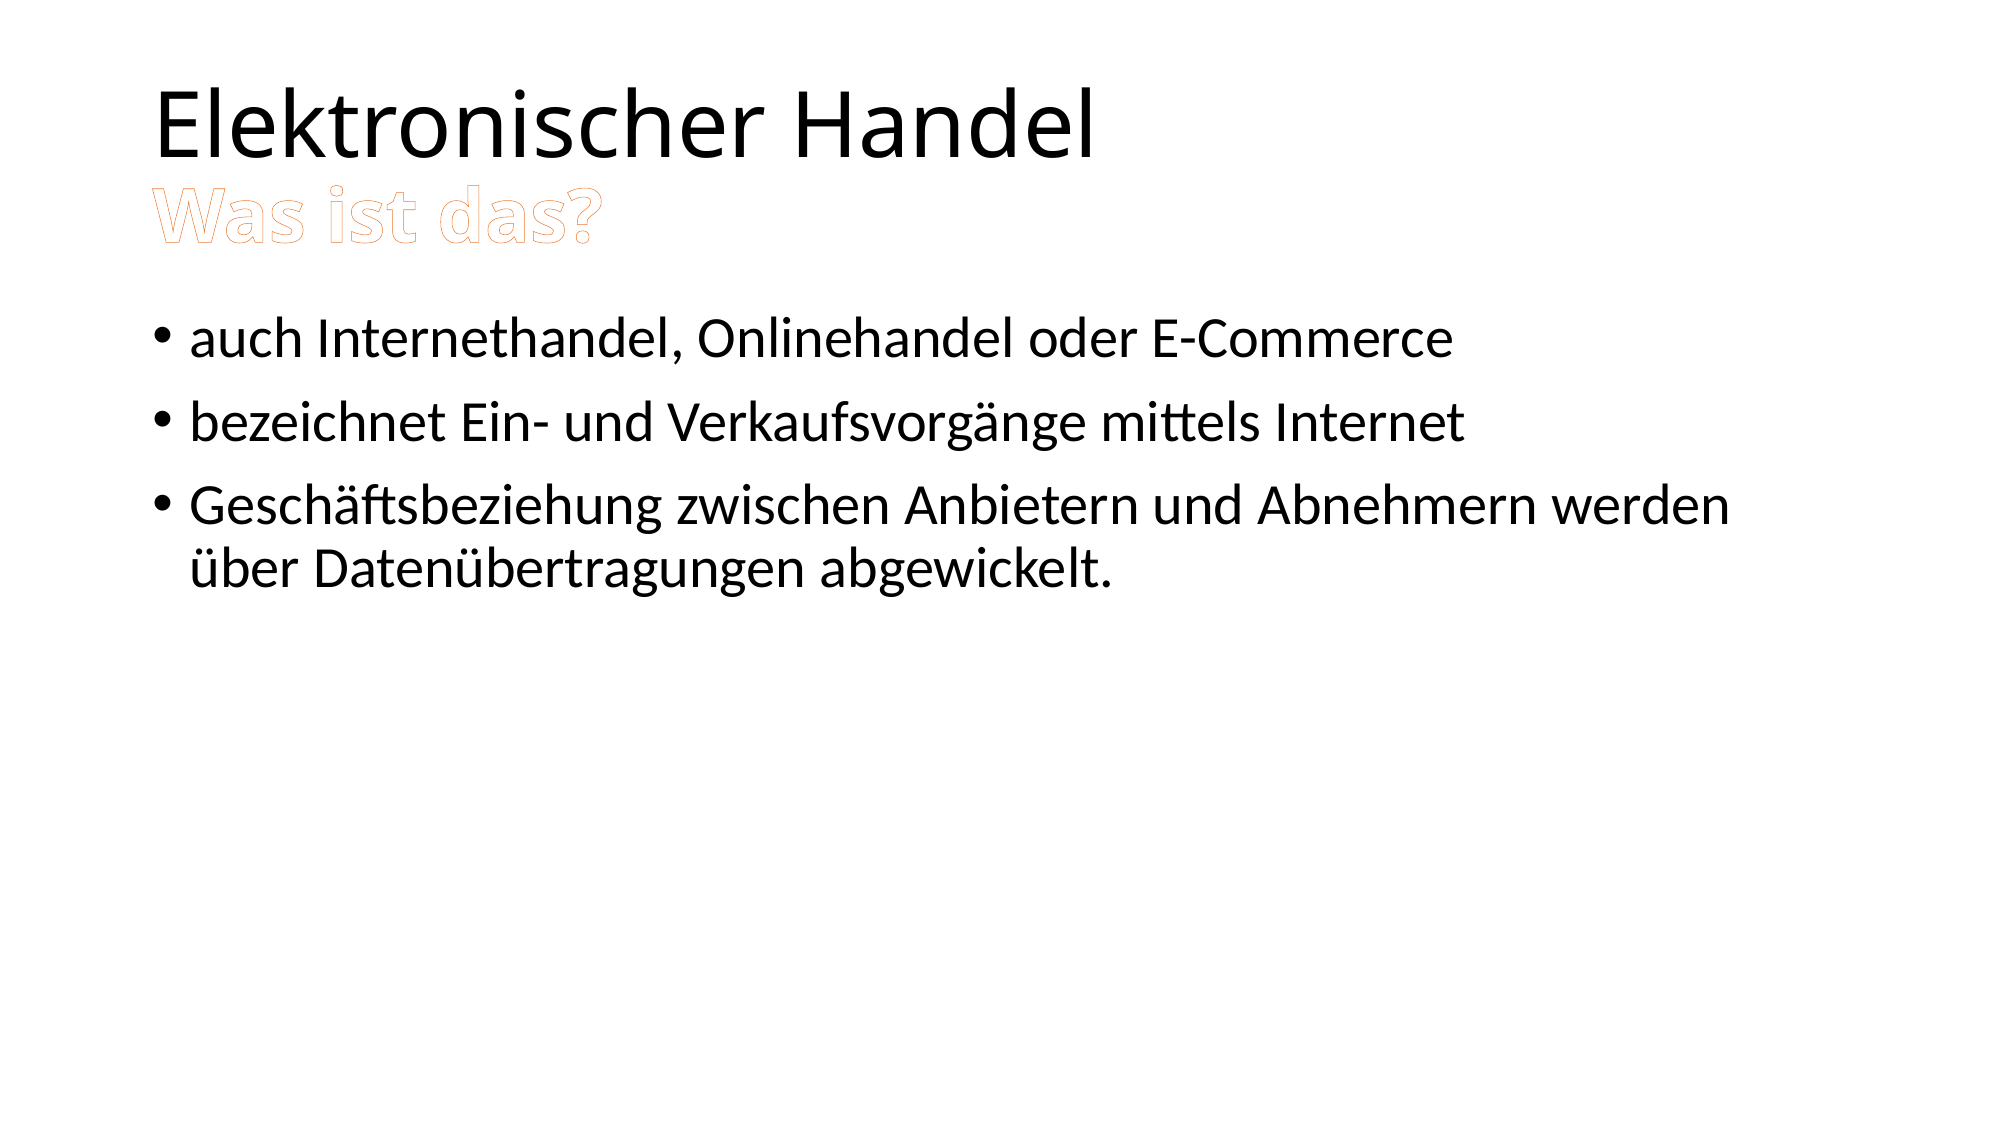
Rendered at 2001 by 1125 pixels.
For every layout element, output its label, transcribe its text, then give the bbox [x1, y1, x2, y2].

title Elektronischer Handel Was ist das? [137, 59, 1863, 278]
list auch Internethandel, Onlinehandel oder E-Commerce bezeichnet Ein- und Verkaufsvorgänge mittels Internet Geschäftsbeziehung zwischen Anbietern und Abnehmern werden über Datenübertragungen abgewickelt. [137, 299, 1863, 1014]
